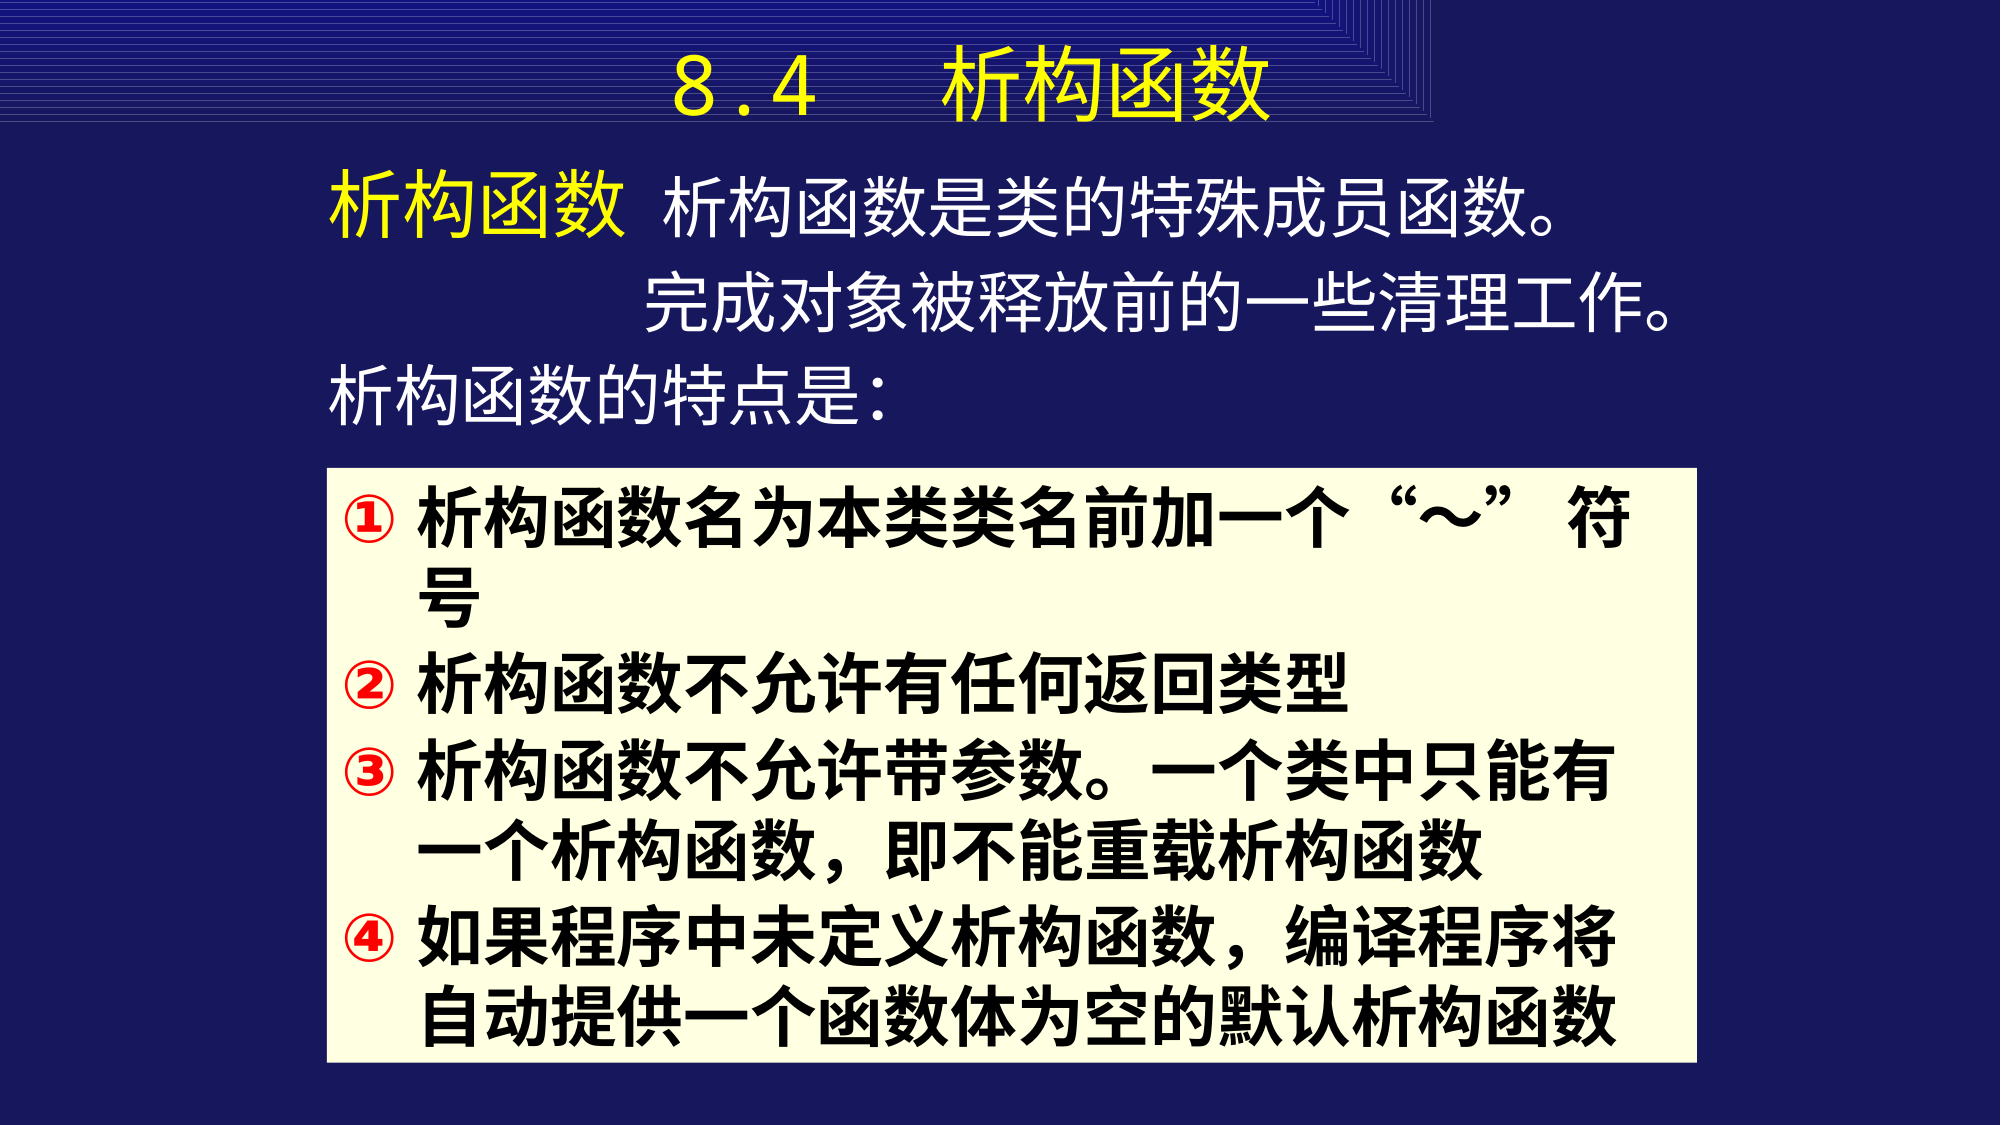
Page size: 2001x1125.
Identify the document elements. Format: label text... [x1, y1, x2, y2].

list 析构函数 析构函数是类的特殊成员函数。 完成对象被释放前的一些清理工作。 析构函数的特点是： [312, 149, 1804, 427]
title 8.4 析构函数 [425, 37, 1518, 128]
text_box 析构函数名为本类类名前加一个“～” 符号 析构函数不允许有任何返回类型 析构函数不允许带参数。一个类中只能有一个析构函数，即不能重载析构函数 如果程序中未定义析构函数，编译程序将自动提供一个函数体为空的默认析构函数 [326, 467, 1697, 1063]
